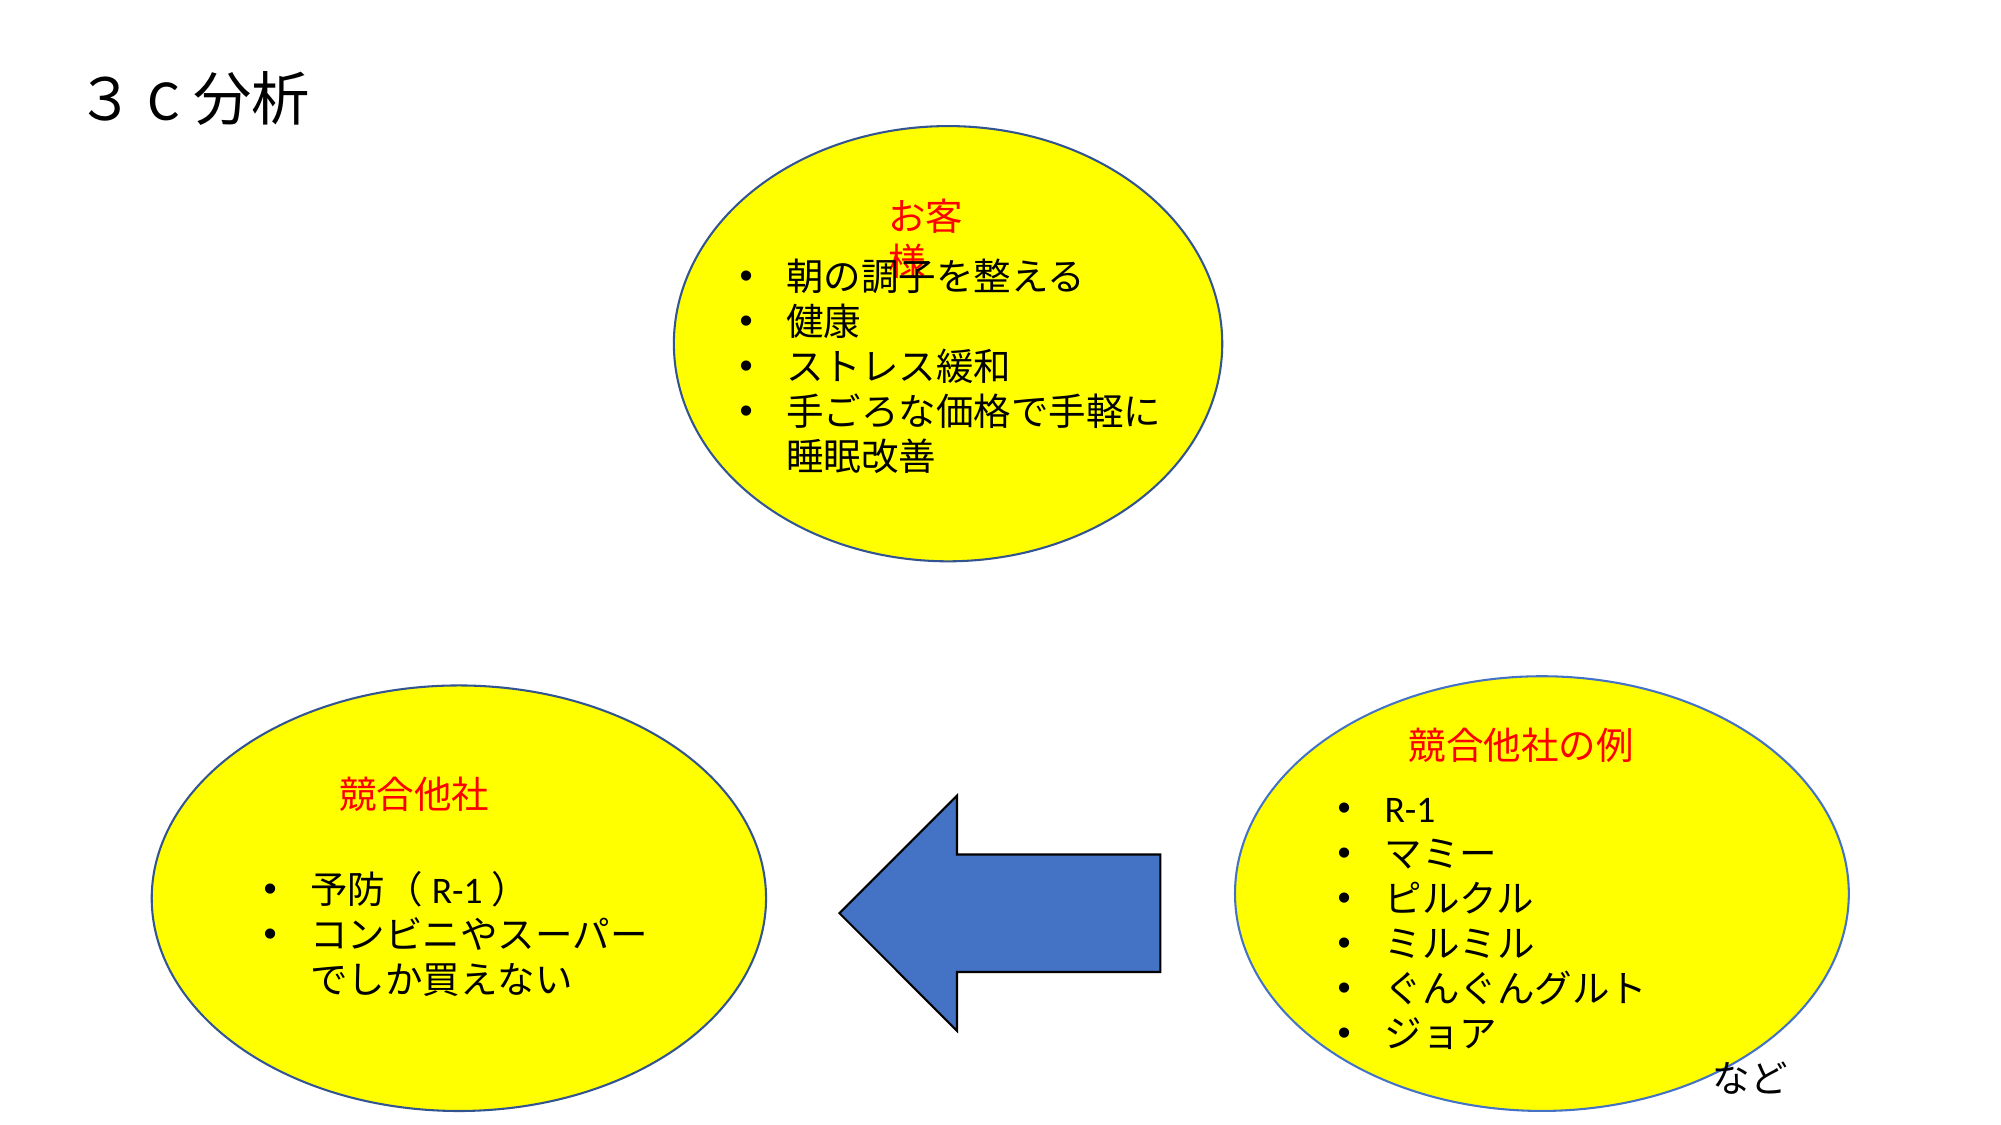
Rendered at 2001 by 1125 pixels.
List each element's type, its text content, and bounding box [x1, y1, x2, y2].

text_box 競合他社 [324, 763, 594, 824]
text_box お客様 [873, 185, 1015, 245]
text_box [672, 125, 1194, 471]
text_box [150, 684, 768, 1113]
text_box [1233, 675, 1803, 1047]
text_box ３C分析 [61, 54, 389, 140]
text_box [1212, 281, 1224, 406]
text_box 朝の調子を整える 健康 ストレス緩和 手ごろな価格で手軽に睡眠改善 [724, 245, 1212, 486]
text_box 競合他社の例 [1393, 714, 1705, 775]
text_box 予防（R-1） コンビニやスーパーでしか買えない [248, 858, 691, 1054]
text_box [838, 793, 1162, 1034]
text_box [739, 486, 1158, 563]
text_box [1483, 1108, 1601, 1112]
text_box R-1 マミー ピルクル ミルミル ぐんぐんグルト ジョア など [1322, 777, 1909, 1108]
